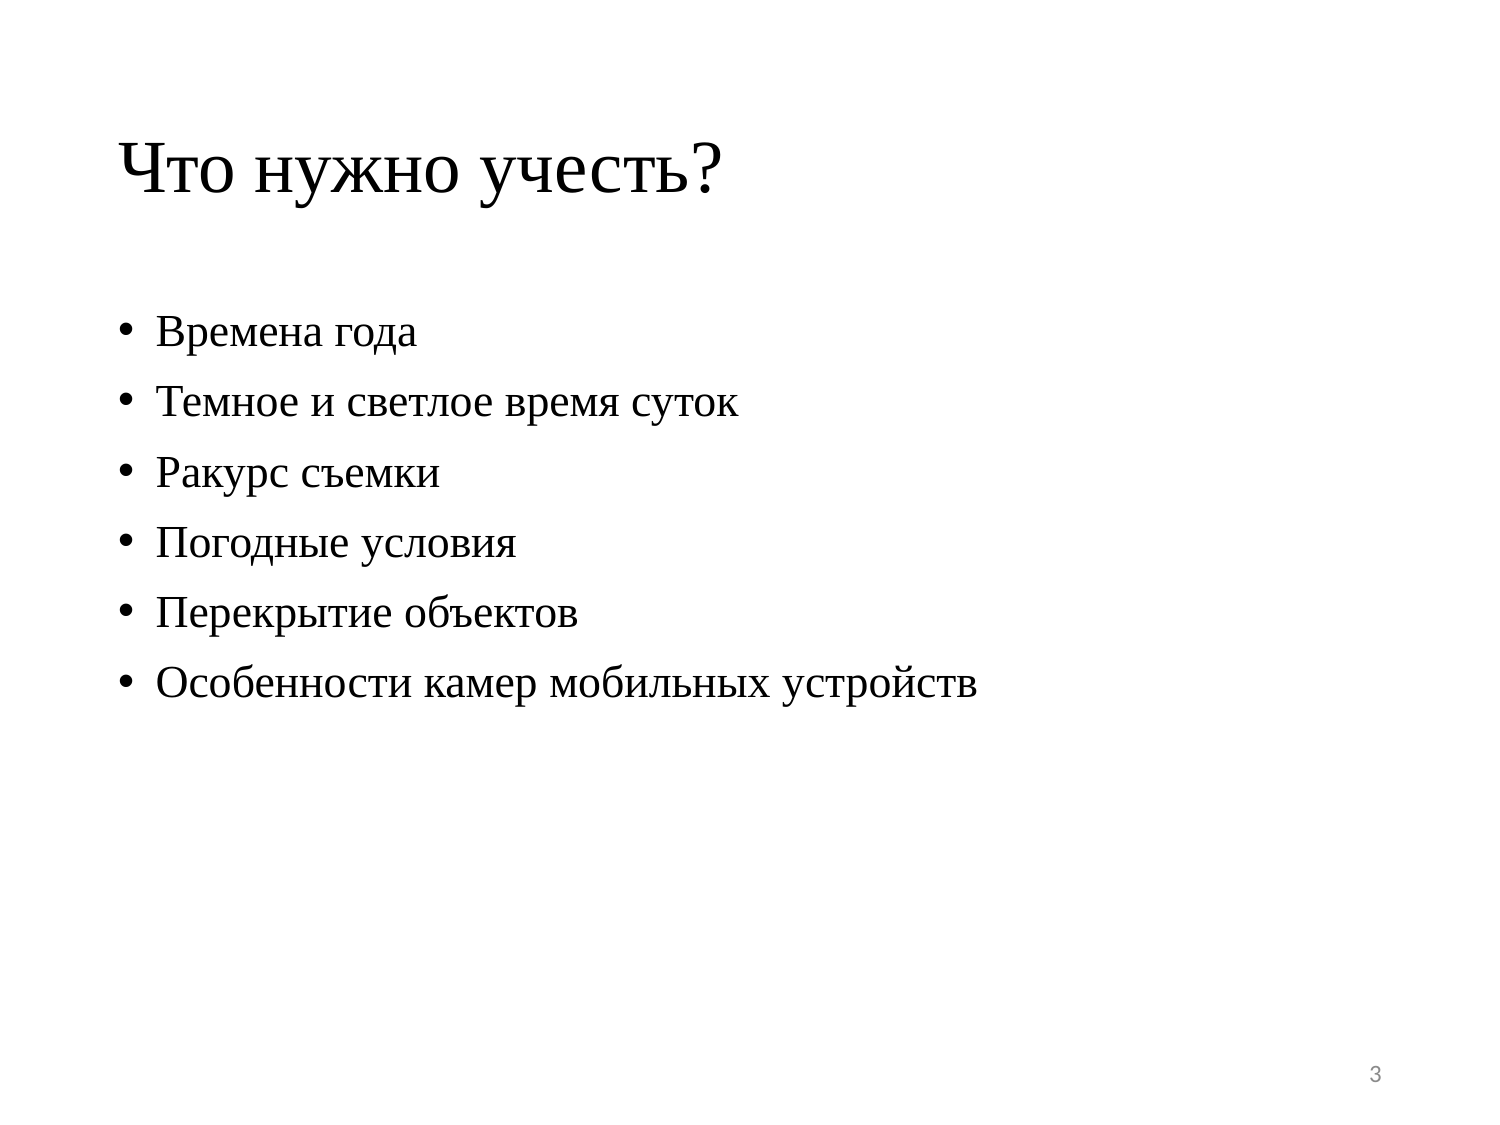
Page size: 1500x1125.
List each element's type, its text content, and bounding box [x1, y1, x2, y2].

list Времена года Темное и светлое время суток Ракурс съемки Погодные условия Перекрытие объектов Особенности камер мобильных устройств [103, 299, 1397, 1014]
title Что нужно учесть? [103, 59, 1397, 278]
slide_number 3 [1059, 1042, 1397, 1103]
